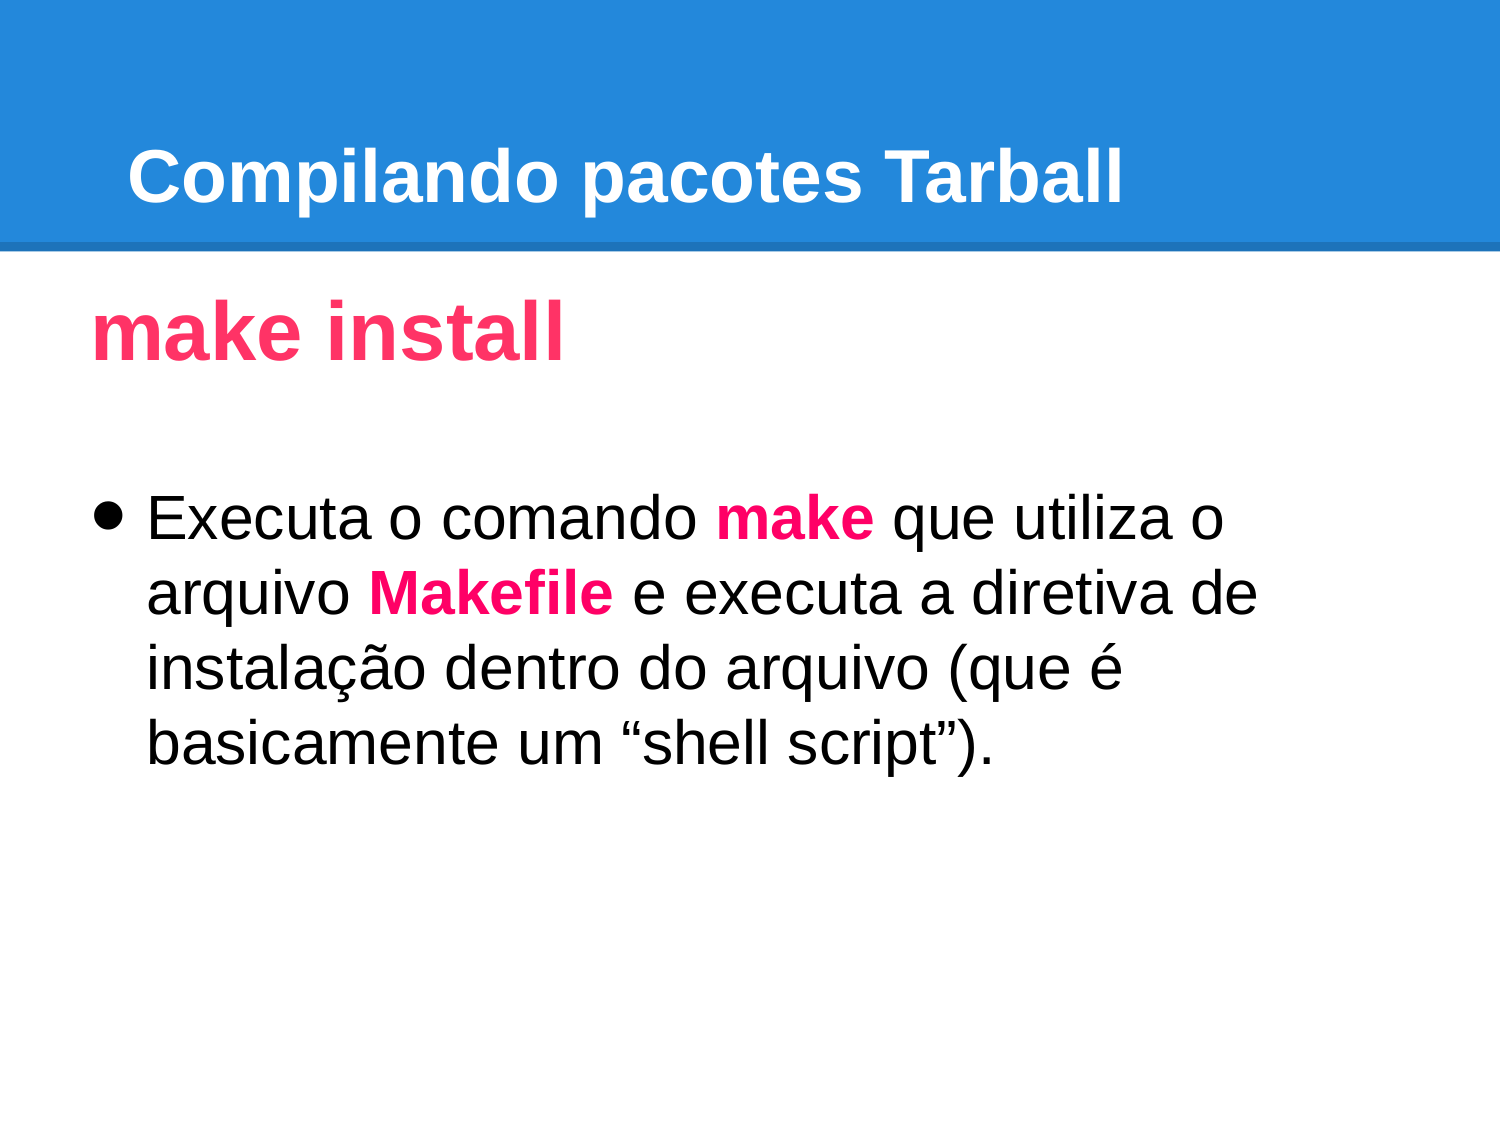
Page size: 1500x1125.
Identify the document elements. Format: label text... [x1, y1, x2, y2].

list make install Executa o comando make que utiliza o arquivo Makefile e executa a diretiva de instalação dentro do arquivo (que é basicamente um “shell script”). [75, 262, 1425, 1078]
title Compilando pacotes Tarball [75, 45, 1425, 233]
